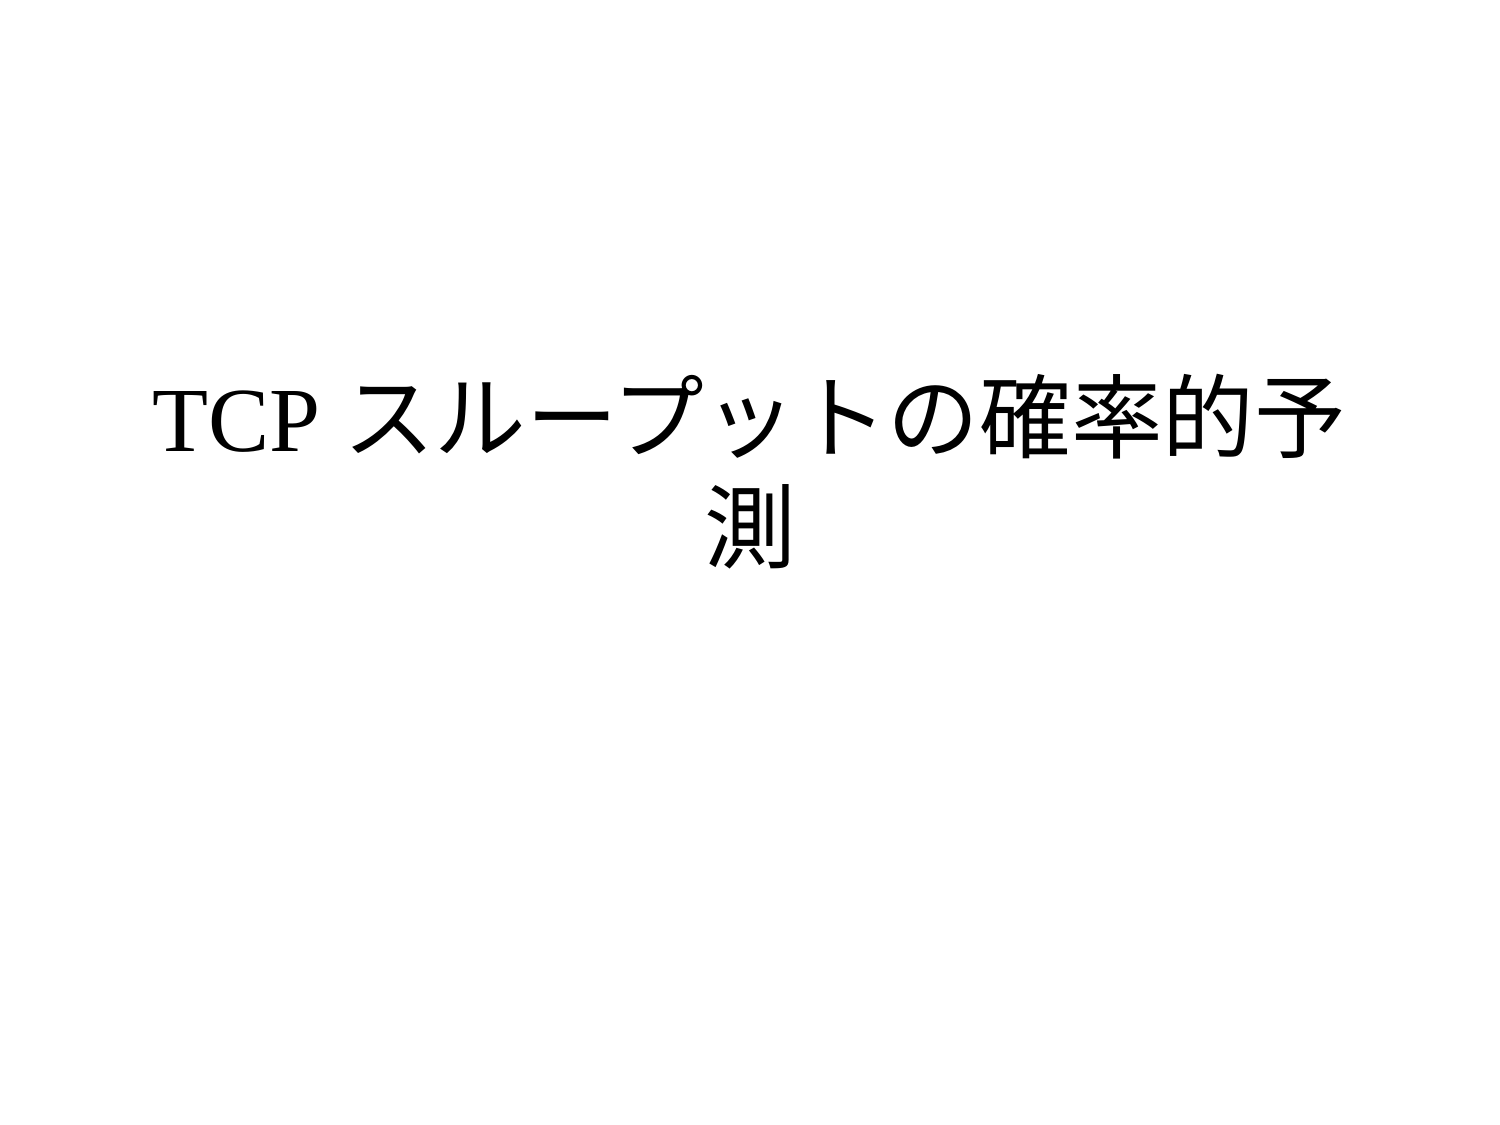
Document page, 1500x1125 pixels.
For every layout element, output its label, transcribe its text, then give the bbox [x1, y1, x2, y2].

title TCPスループットの確率的予測 [112, 349, 1388, 591]
